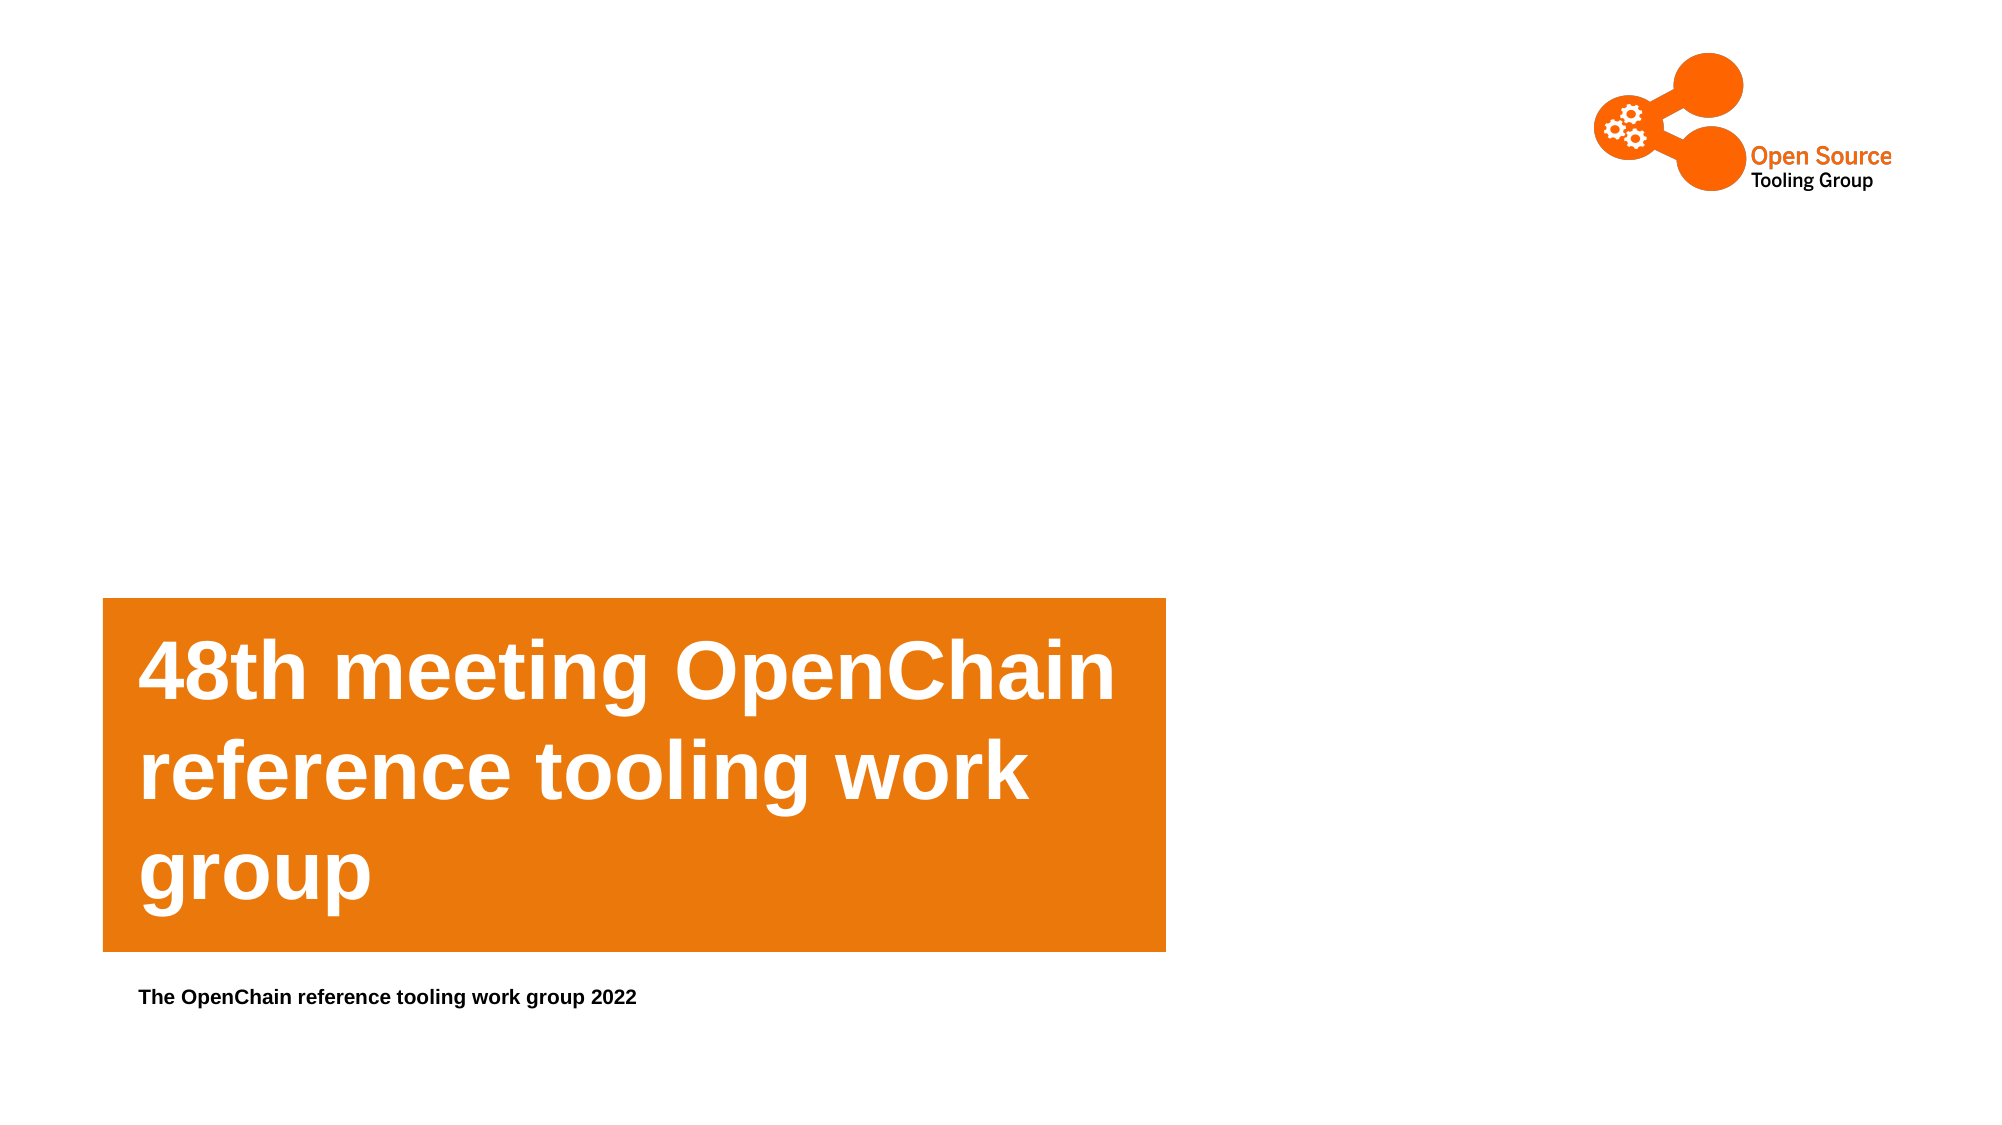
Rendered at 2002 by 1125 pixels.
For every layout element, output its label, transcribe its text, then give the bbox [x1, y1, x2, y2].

picture [1594, 53, 1892, 191]
title 48th meeting OpenChain reference tooling work group [102, 597, 1167, 953]
list The OpenChain reference tooling work group 2022 [102, 968, 666, 1023]
